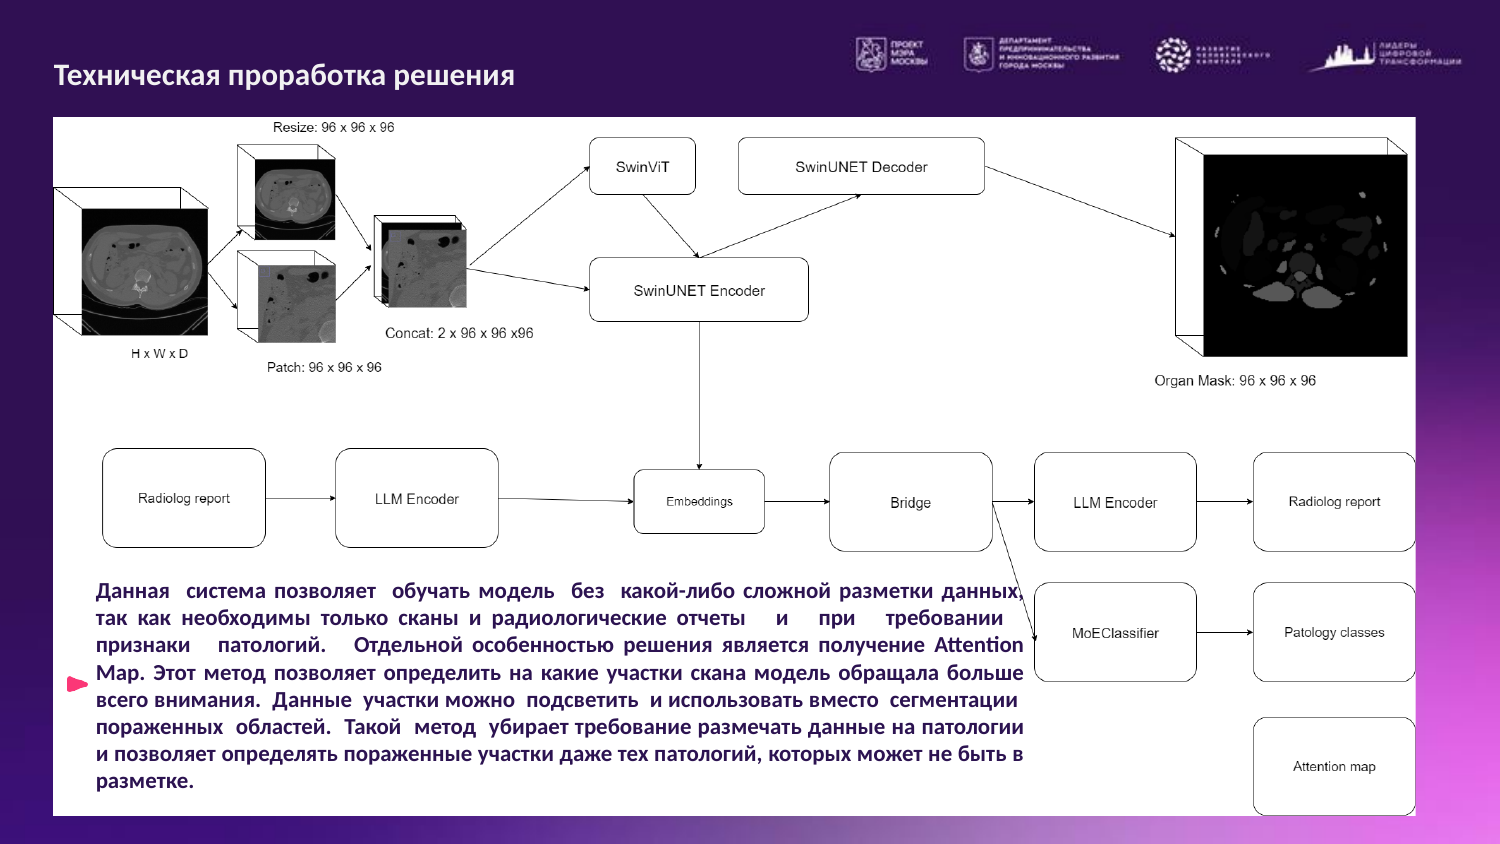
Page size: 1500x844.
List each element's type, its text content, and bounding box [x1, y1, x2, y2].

title Техническая проработка решения [51, 52, 790, 116]
picture [0, 0, 1500, 844]
